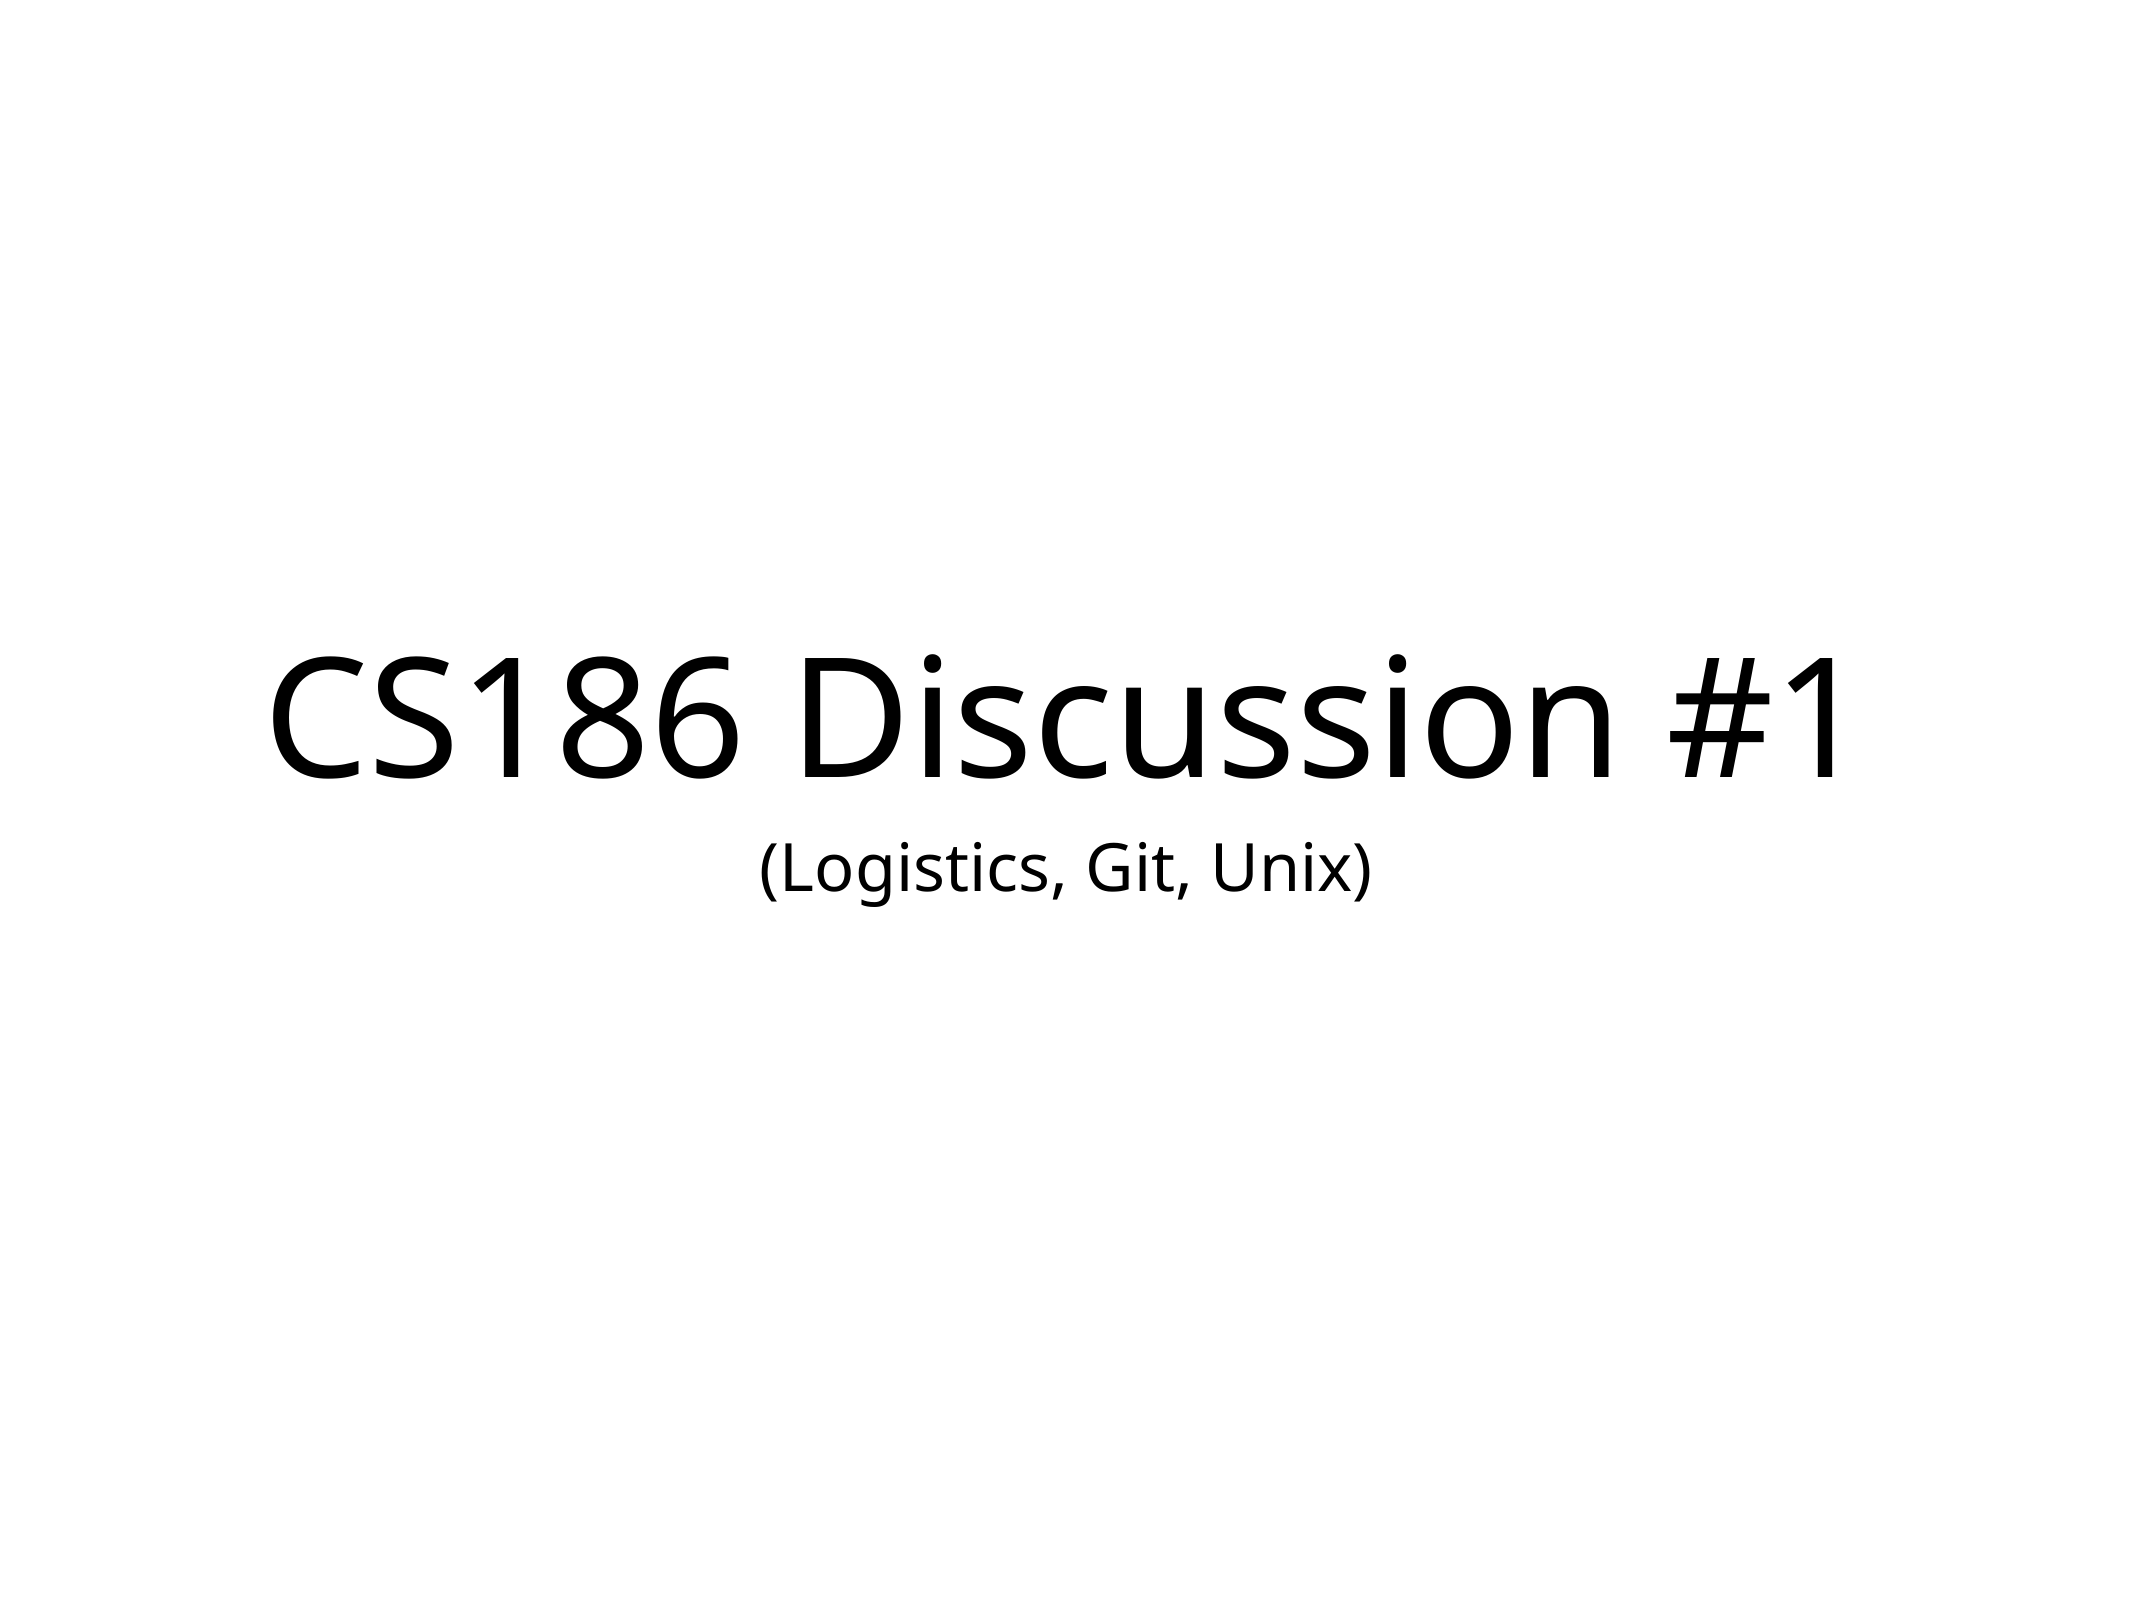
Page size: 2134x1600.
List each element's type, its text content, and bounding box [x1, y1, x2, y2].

title CS186 Discussion #1 [207, 268, 1926, 811]
list (Logistics, Git, Unix) [207, 824, 1926, 1011]
